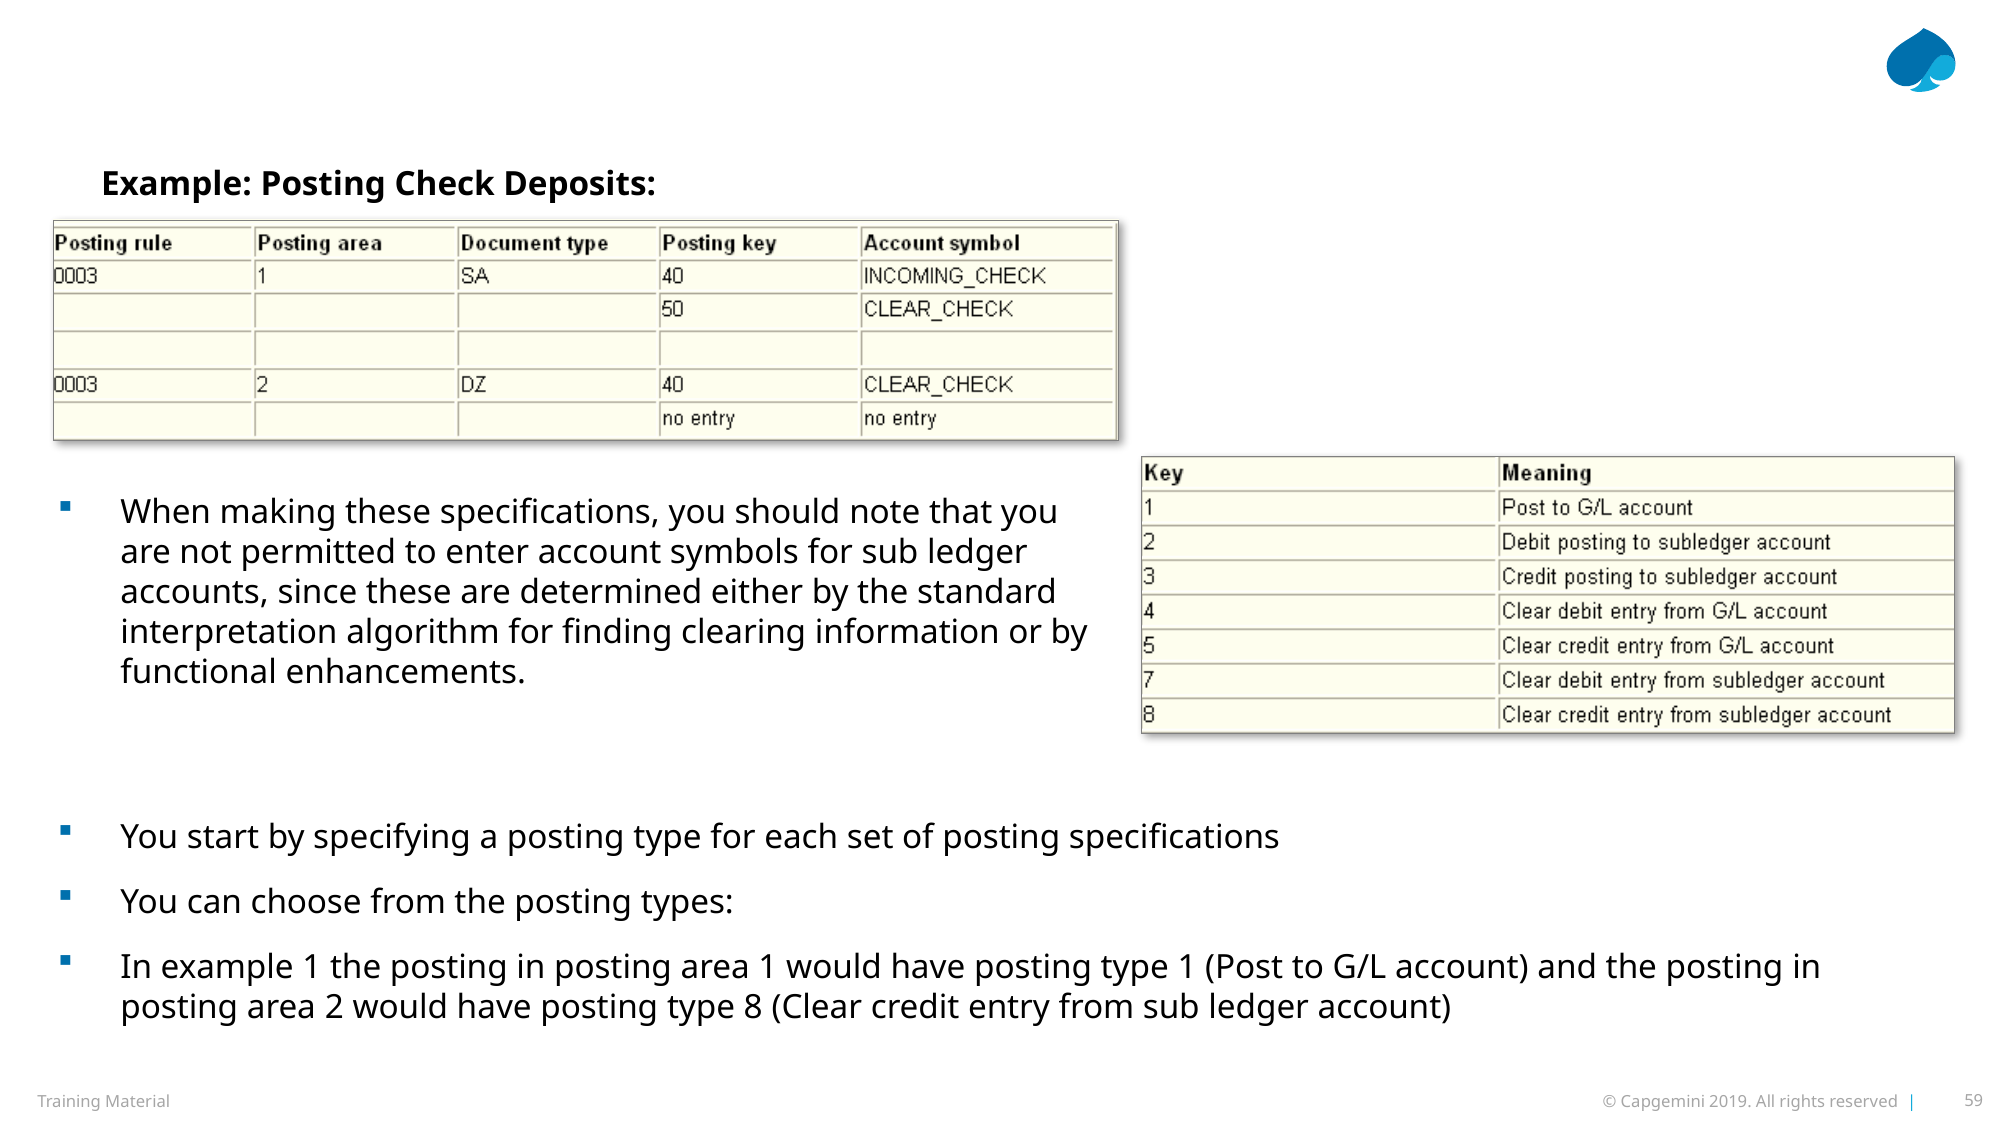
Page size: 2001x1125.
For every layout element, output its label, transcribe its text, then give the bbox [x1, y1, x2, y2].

text_box You start by specifying a posting type for each set of posting specifications You can choose from the posting types: In example 1 the posting in posting area 1 would have posting type 1 (Post to G/L account) and the posting in posting area 2 would have posting type 8 (Clear credit entry from sub ledger account) [43, 807, 1955, 1032]
picture [1141, 456, 1955, 734]
text_box Example: Posting Check Deposits: [86, 162, 672, 210]
picture [53, 219, 1119, 441]
text_box When making these specifications, you should note that you are not permitted to enter account symbols for sub ledger accounts, since these are determined either by the standard interpretation algorithm for finding clearing information or by functional enhancements. [43, 483, 1130, 698]
